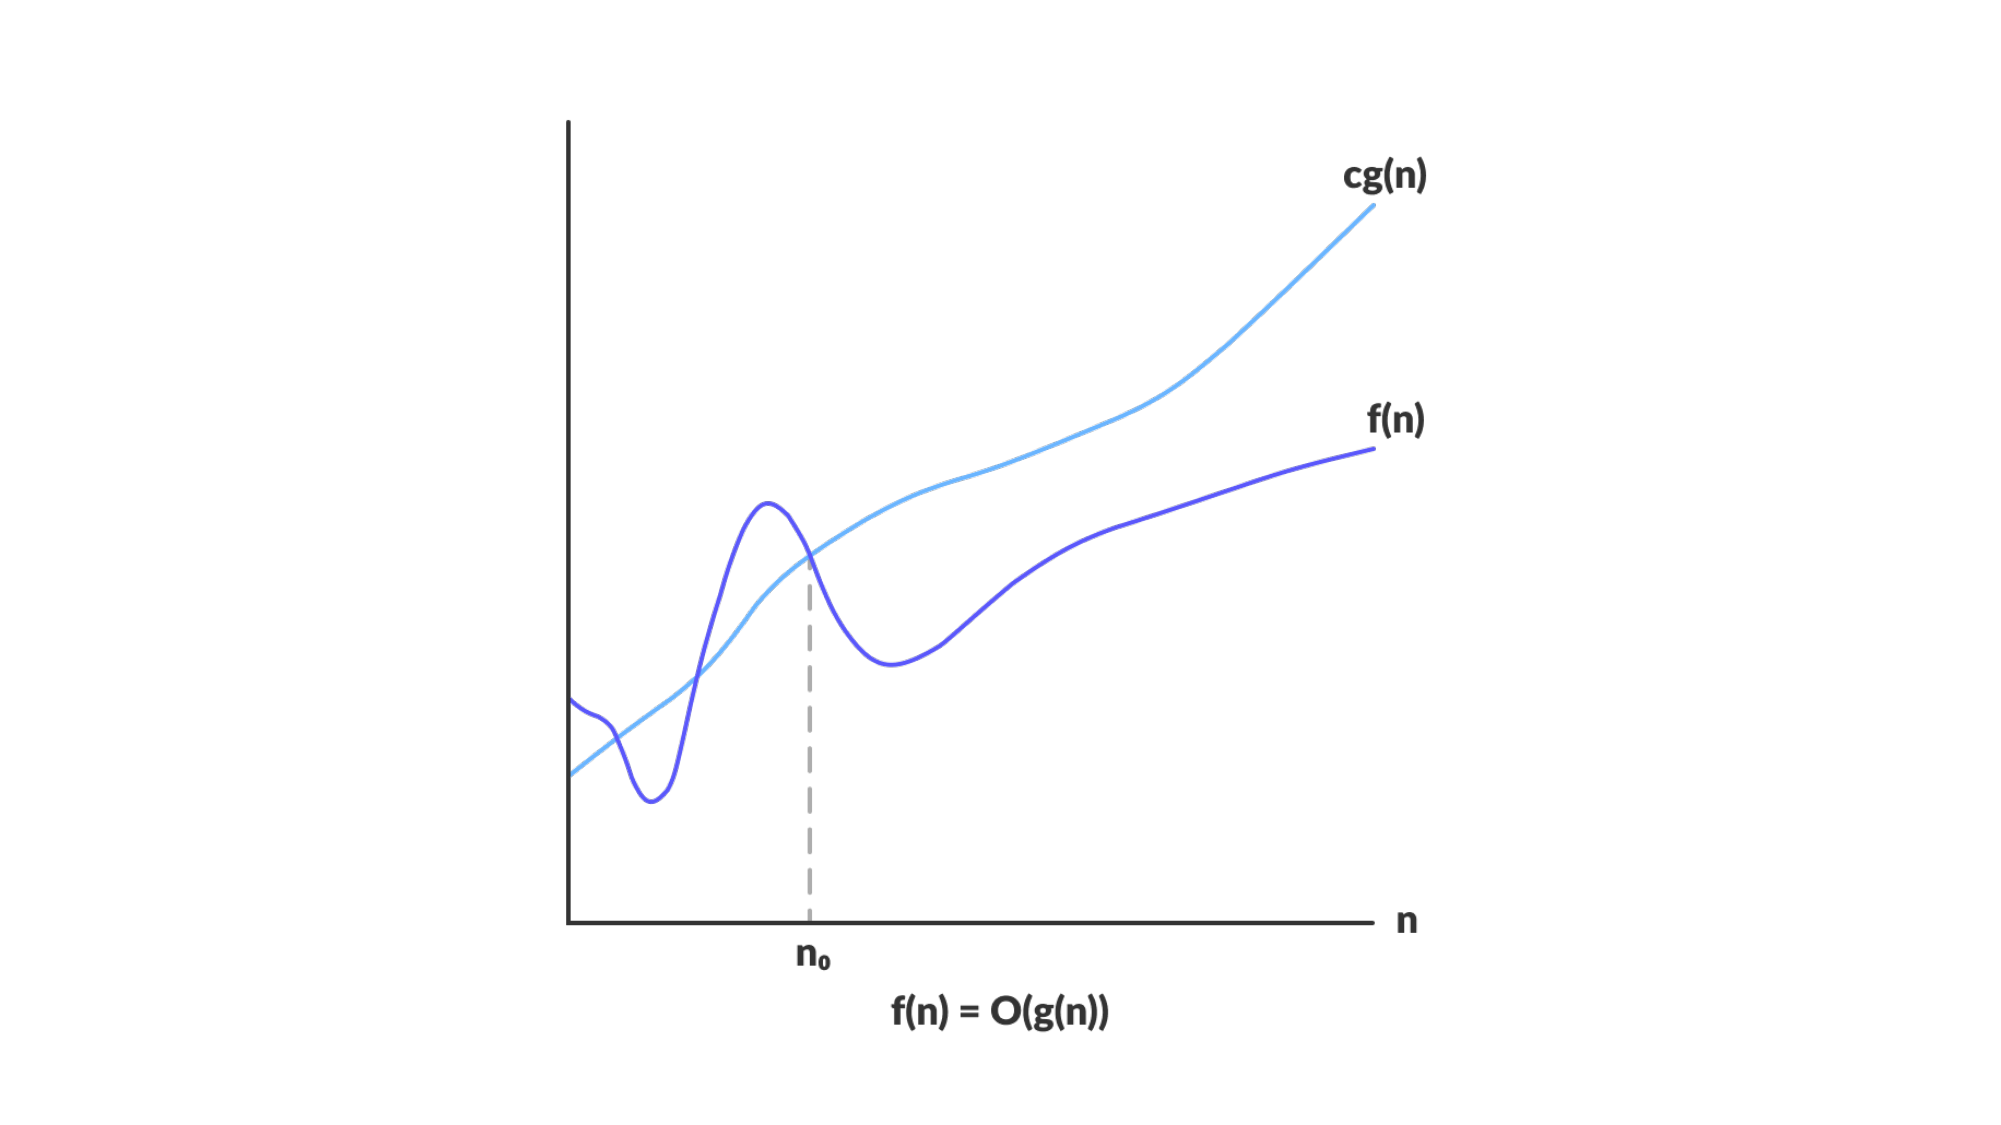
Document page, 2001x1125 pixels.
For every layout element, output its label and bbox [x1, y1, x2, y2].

list [516, 37, 1484, 1088]
